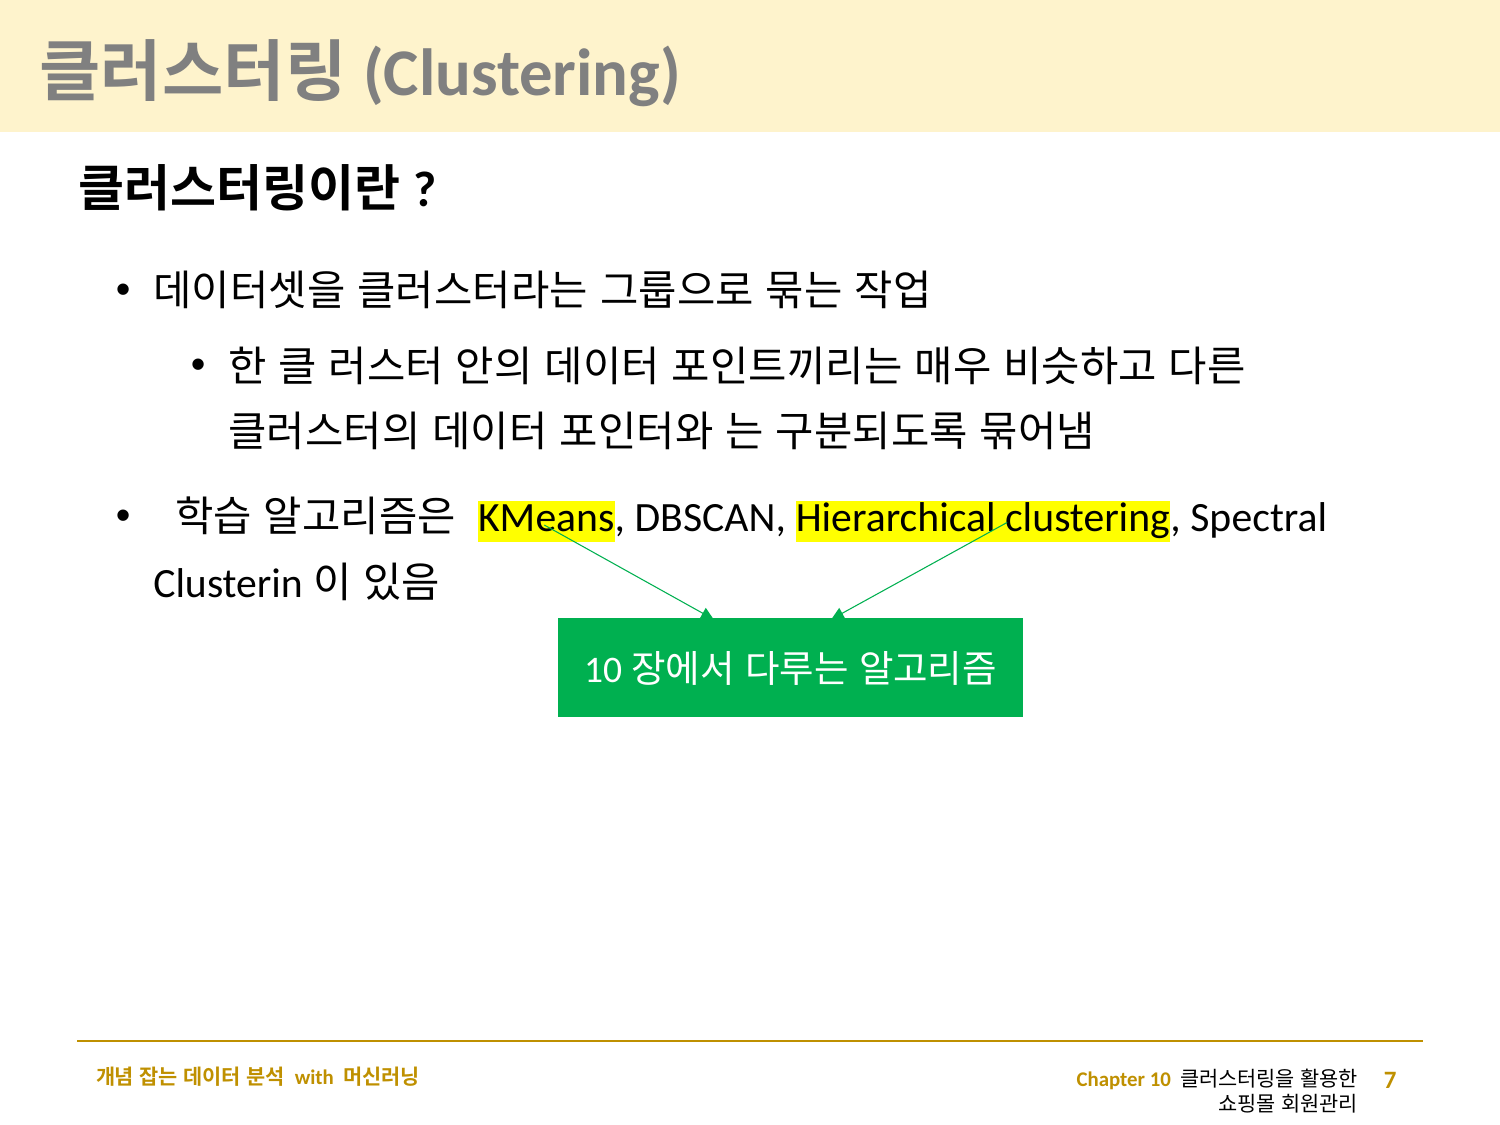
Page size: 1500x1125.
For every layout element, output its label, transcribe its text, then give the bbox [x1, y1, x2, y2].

list 클러스터링이란? [64, 155, 1369, 232]
text_box 10장에서 다루는 알고리즘 [558, 618, 1023, 717]
list 데이터셋을 클러스터라는 그룹으로 묶는 작업 한 클 러스터 안의 데이터 포인트끼리는 매우 비슷하고 다른 클러스터의 데이터 포인터와 는 구분되도록 묶어냄 학습 알고리즘은 KMeans, DBSCAN, Hierarchical clustering, Spectral Clusterin이 있음 [100, 241, 1390, 707]
title 클러스터링(Clustering) [24, 30, 1319, 119]
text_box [831, 522, 1008, 620]
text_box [544, 524, 714, 620]
